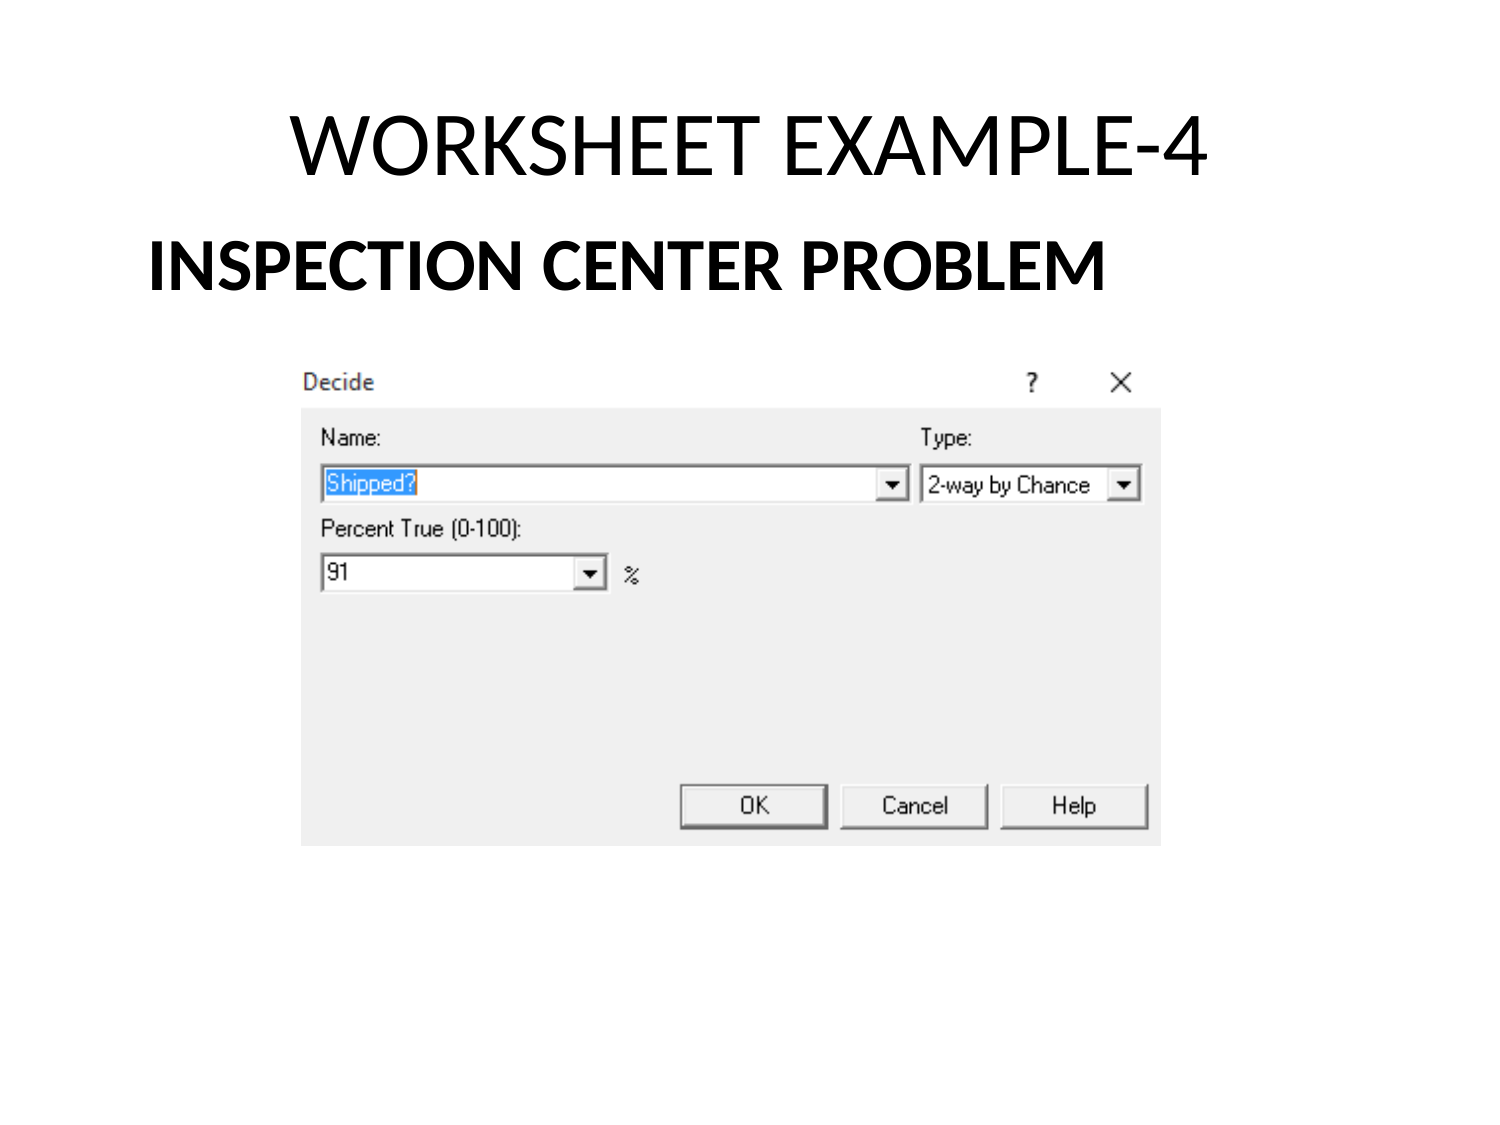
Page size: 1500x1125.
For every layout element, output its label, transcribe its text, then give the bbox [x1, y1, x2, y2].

text_box INSPECTION CENTER PROBLEM [76, 208, 1427, 951]
picture [300, 361, 1162, 847]
title WORKSHEET EXAMPLE-4 [75, 45, 1425, 233]
